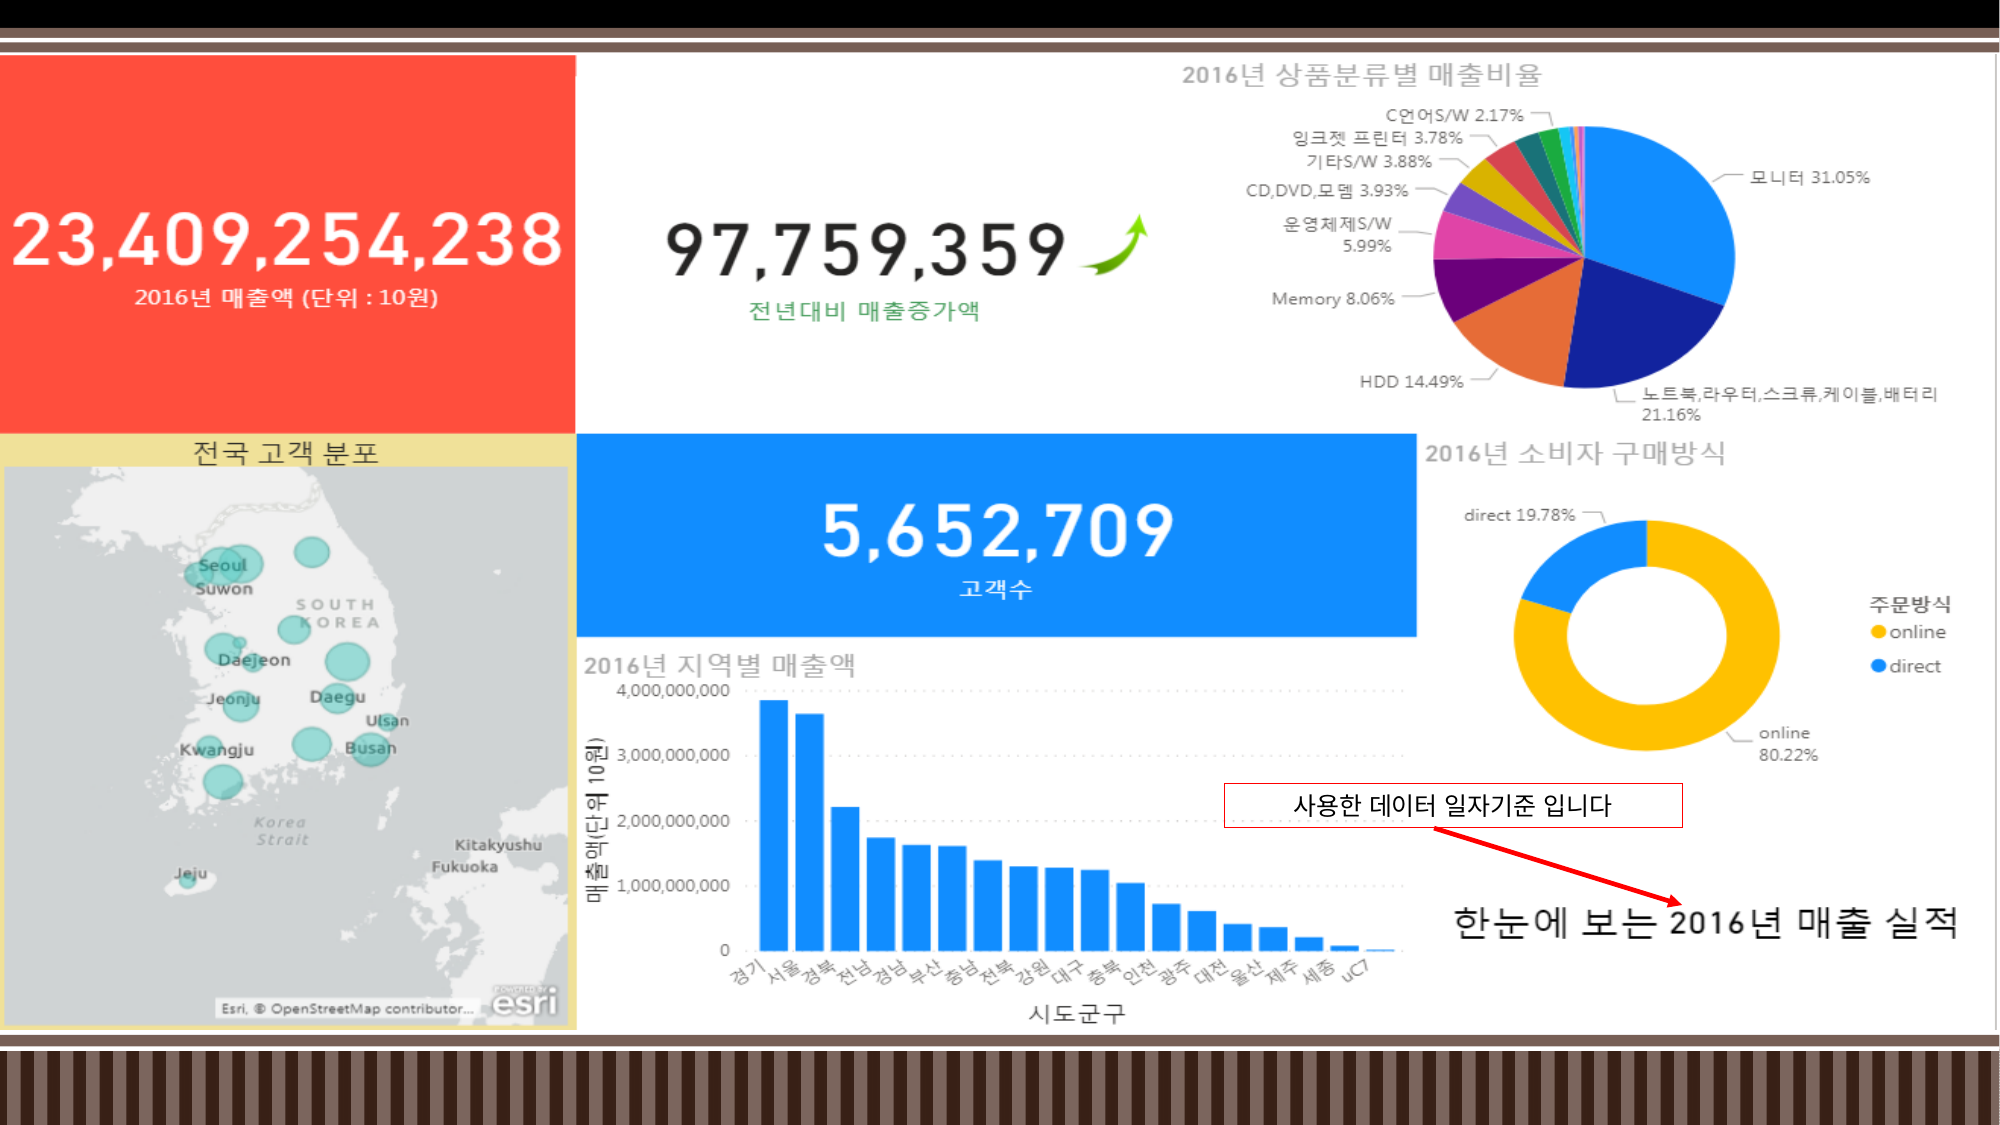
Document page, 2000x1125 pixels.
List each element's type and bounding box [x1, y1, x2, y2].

text_box [1434, 828, 1683, 906]
picture [0, 54, 2000, 1030]
